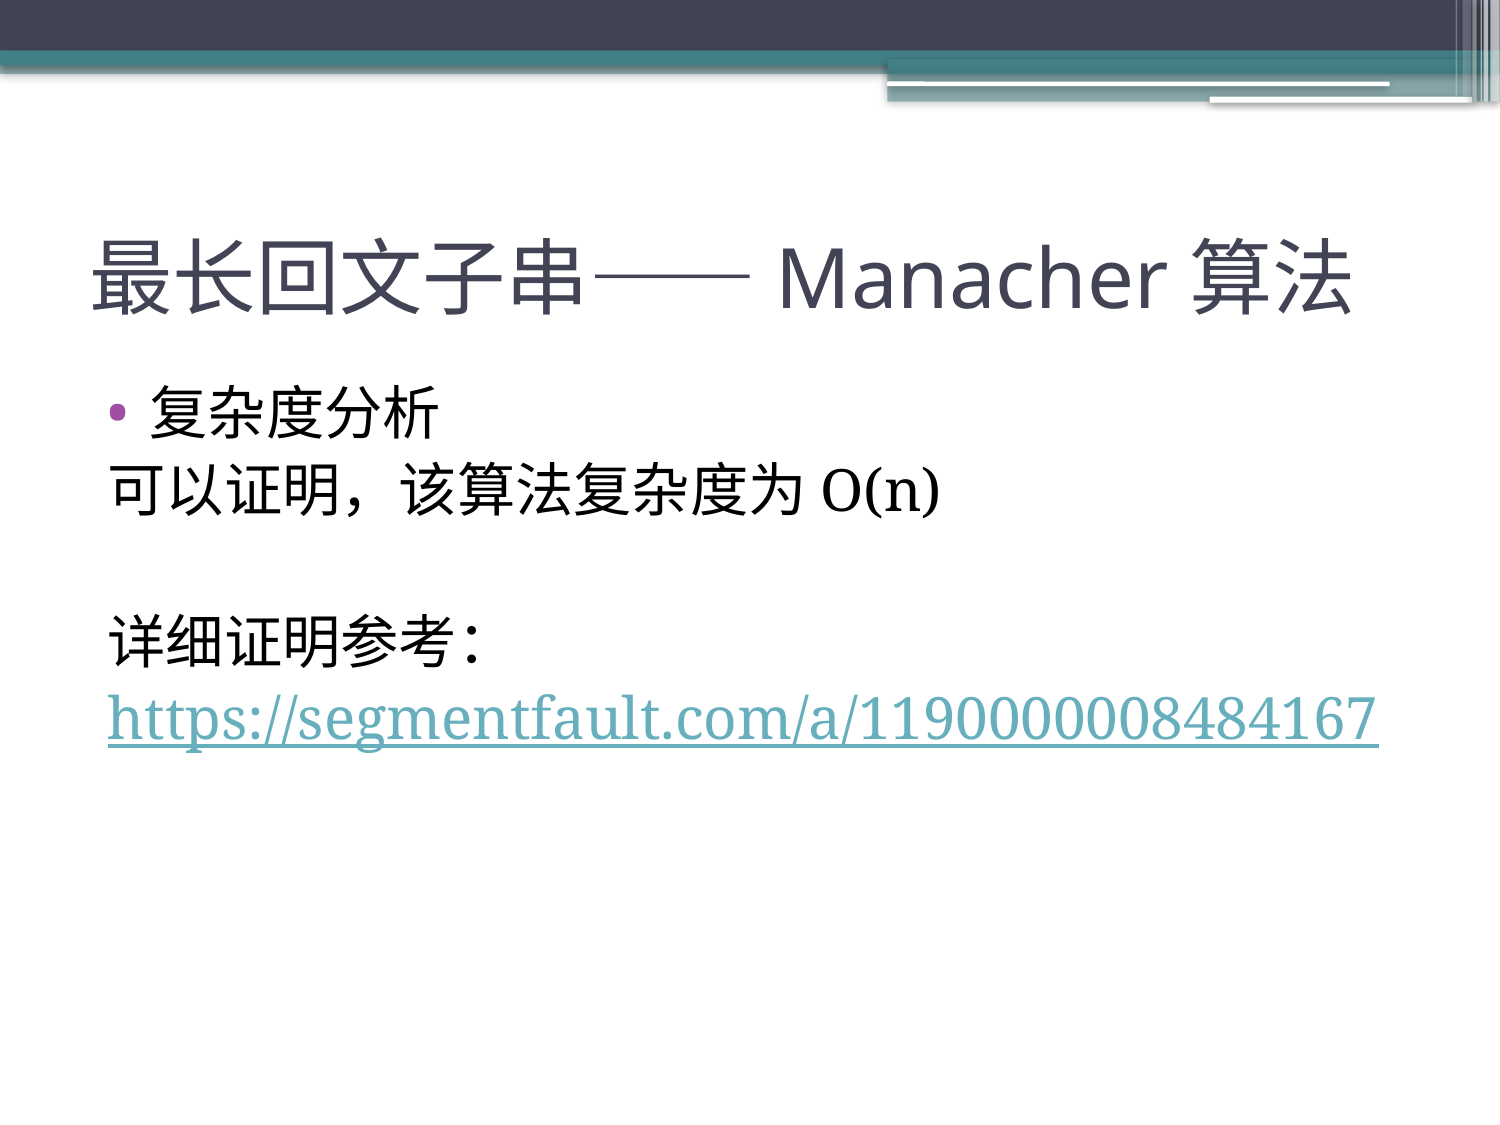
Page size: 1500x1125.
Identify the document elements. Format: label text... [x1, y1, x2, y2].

title 最长回文子串——Manacher算法 [75, 187, 1425, 363]
list 复杂度分析 可以证明，该算法复杂度为O(n) 详细证明参考： https://segmentfault.com/a/1190000008484167 [75, 368, 1425, 1079]
